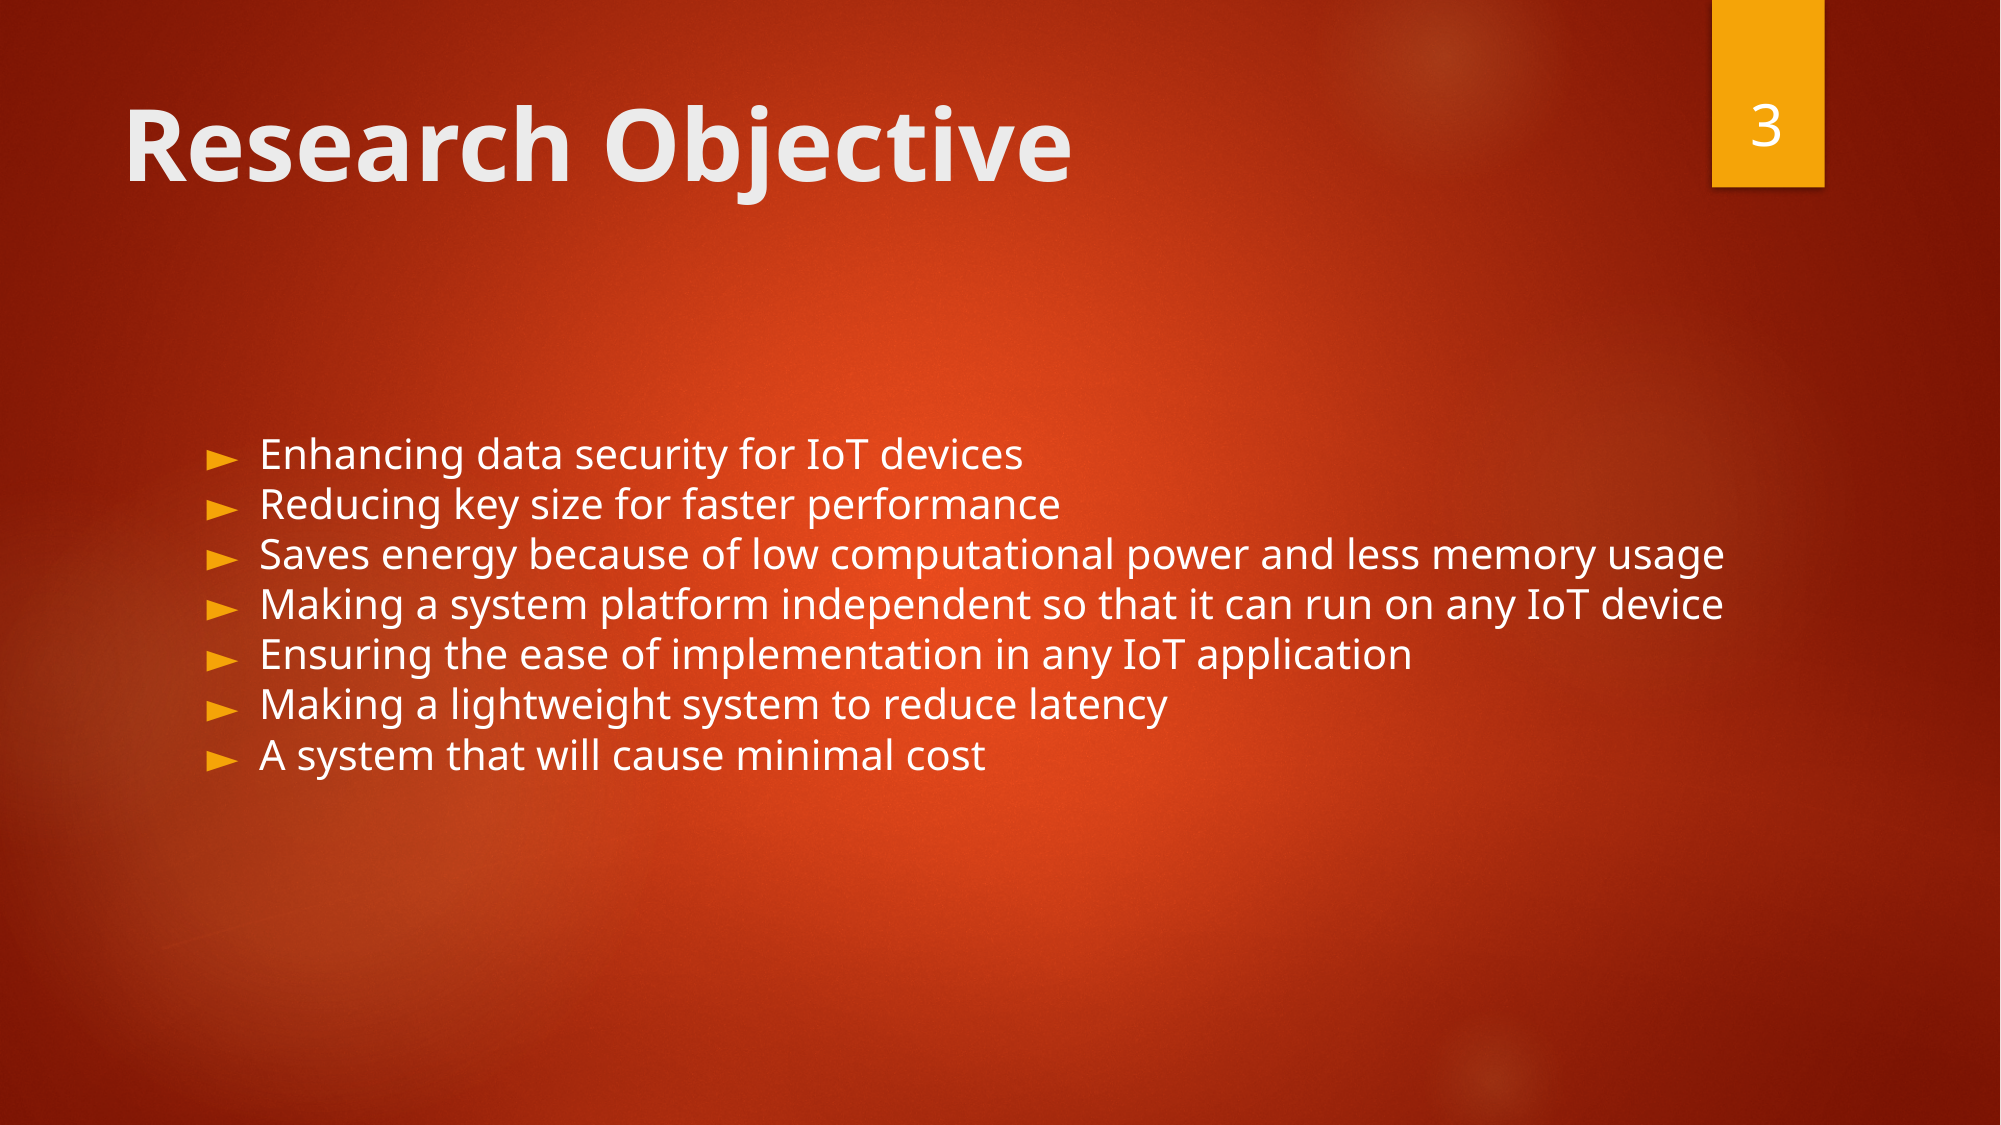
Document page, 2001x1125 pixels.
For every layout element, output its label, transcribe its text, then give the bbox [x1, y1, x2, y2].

title Research Objective [106, 74, 1649, 198]
picture [0, 0, 2001, 1125]
list Enhancing data security for IoT devices Reducing key size for faster performance Saves energy because of low computational power and less memory usage Making a system platform independent so that it can run on any IoT device Ensuring the ease of implementation in any IoT application Making a lightweight system to reduce latency A system that will cause minimal cost [169, 420, 1831, 829]
slide_number ‹#› [1698, 48, 1836, 175]
